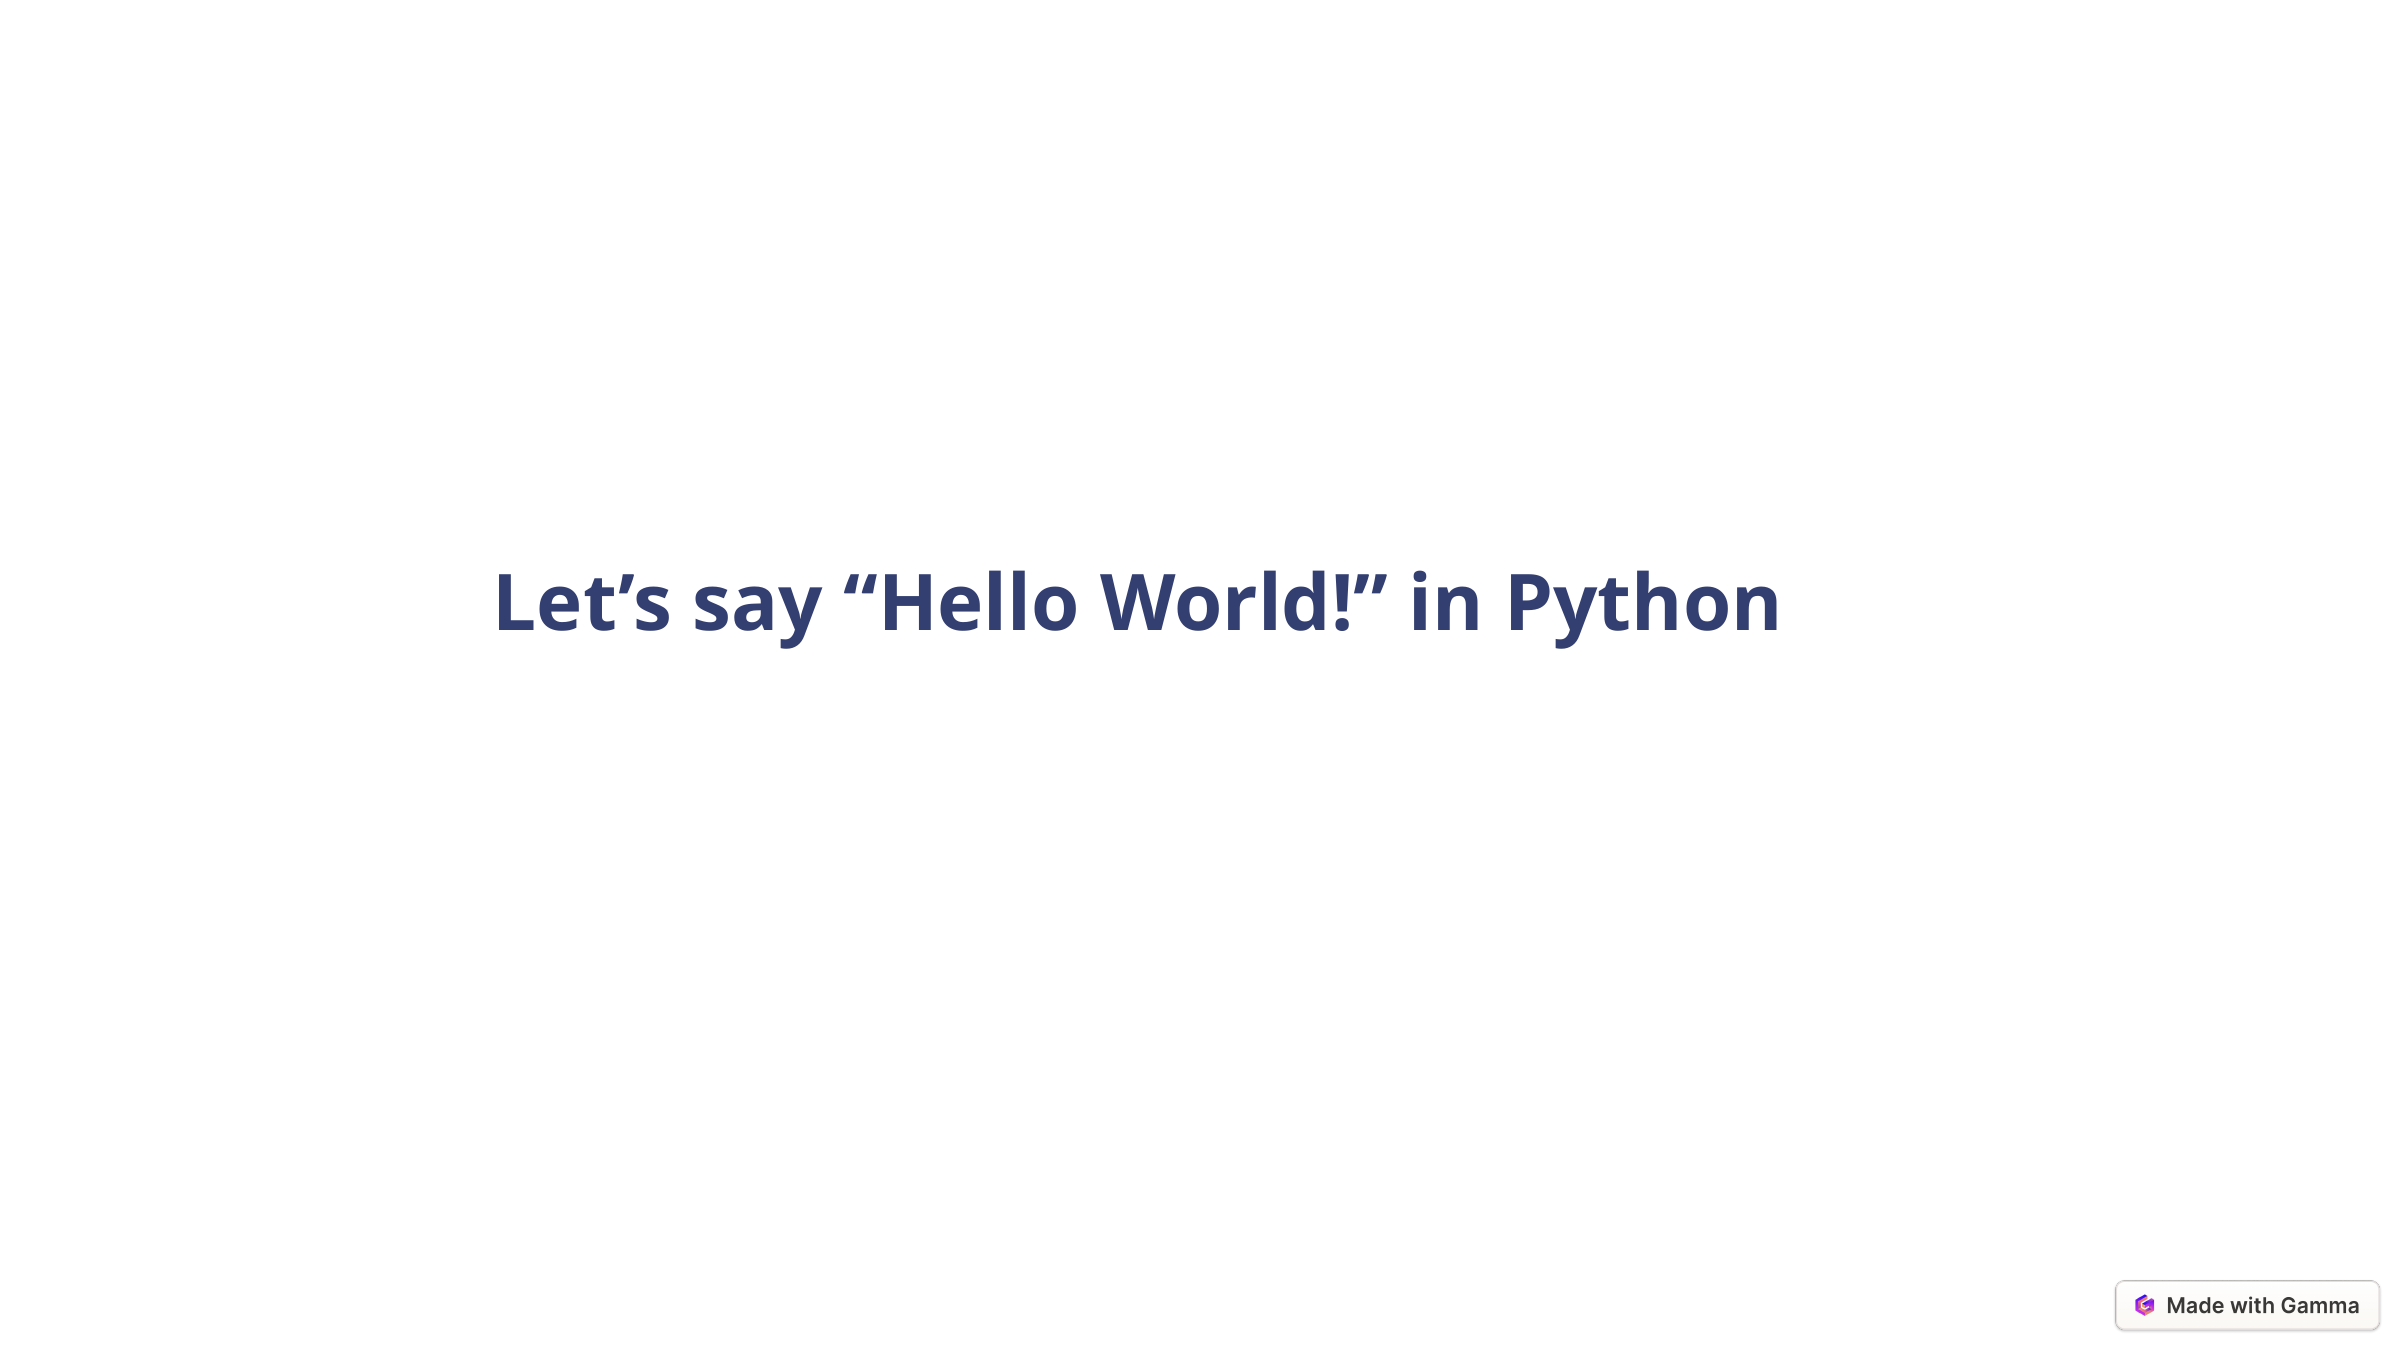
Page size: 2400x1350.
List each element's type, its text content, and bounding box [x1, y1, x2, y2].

picture [2106, 1271, 2389, 1339]
text_box Let’s say “Hello World!” in Python [492, 528, 2108, 656]
